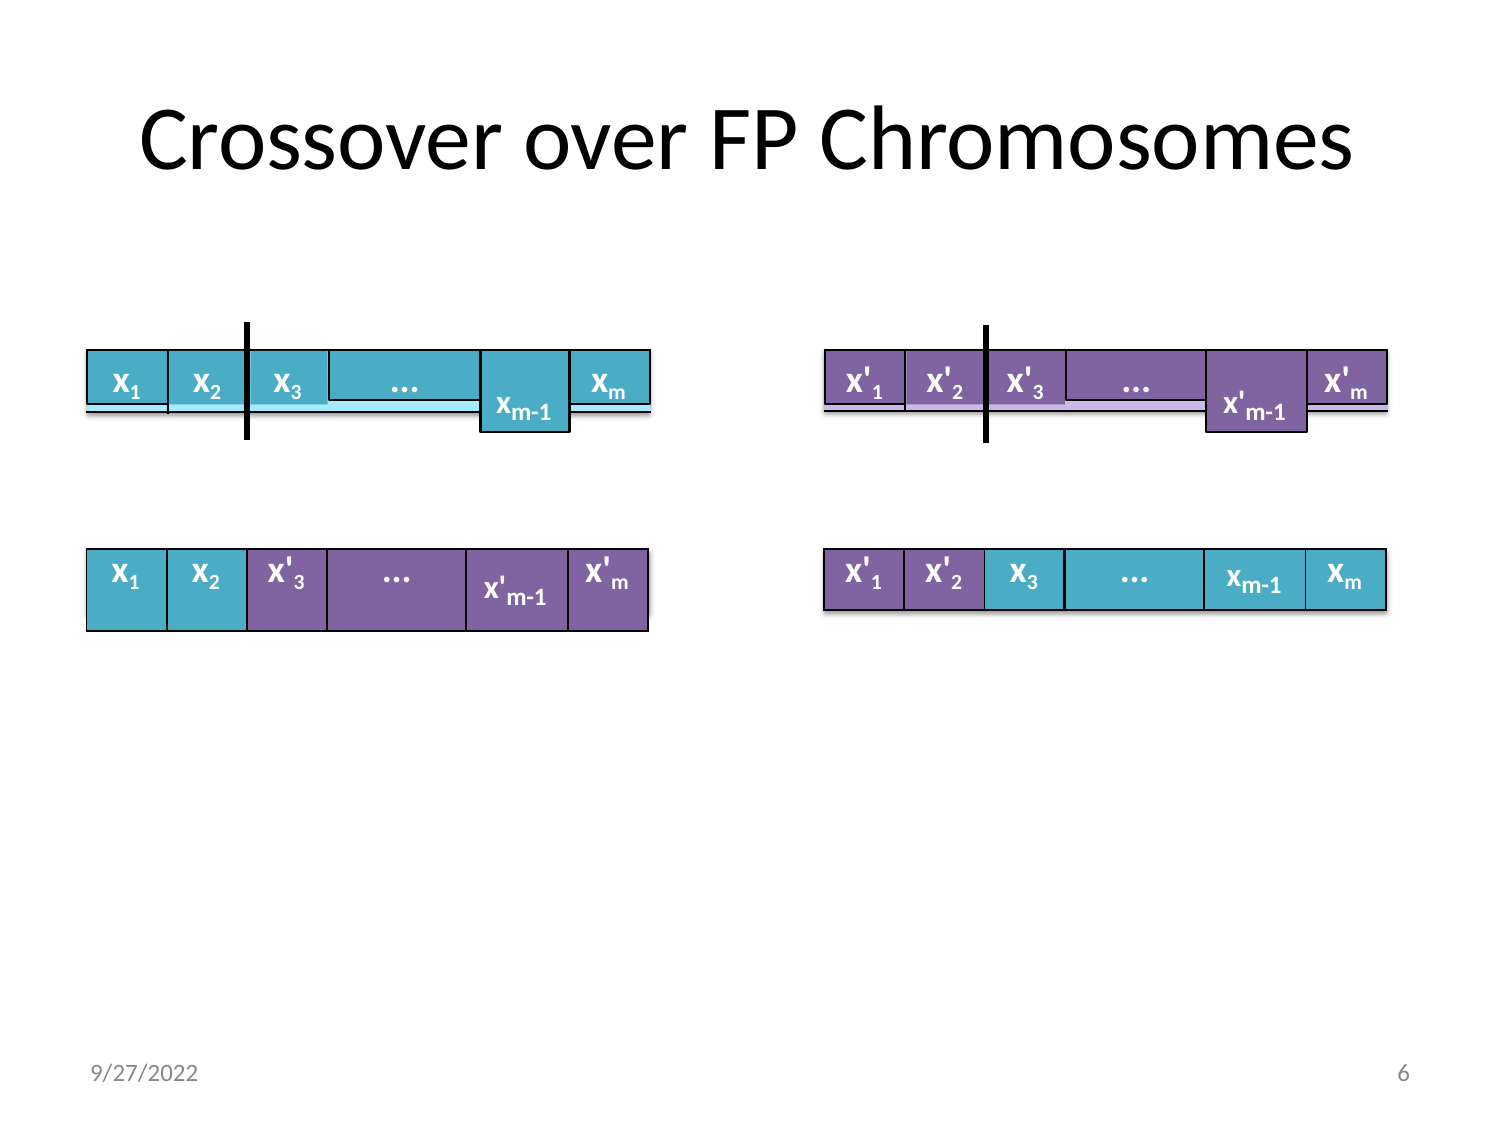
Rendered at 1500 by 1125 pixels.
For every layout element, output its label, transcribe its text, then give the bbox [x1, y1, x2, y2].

text_box 9/27/2022 [87, 1060, 201, 1087]
text_box 6 [1390, 1060, 1417, 1087]
picture [818, 546, 1393, 620]
picture [80, 546, 656, 623]
text_box x'm-1 [1205, 428, 1308, 432]
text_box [818, 346, 1393, 420]
title Crossover over FP Chromosomes [137, 75, 1362, 266]
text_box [80, 346, 656, 423]
